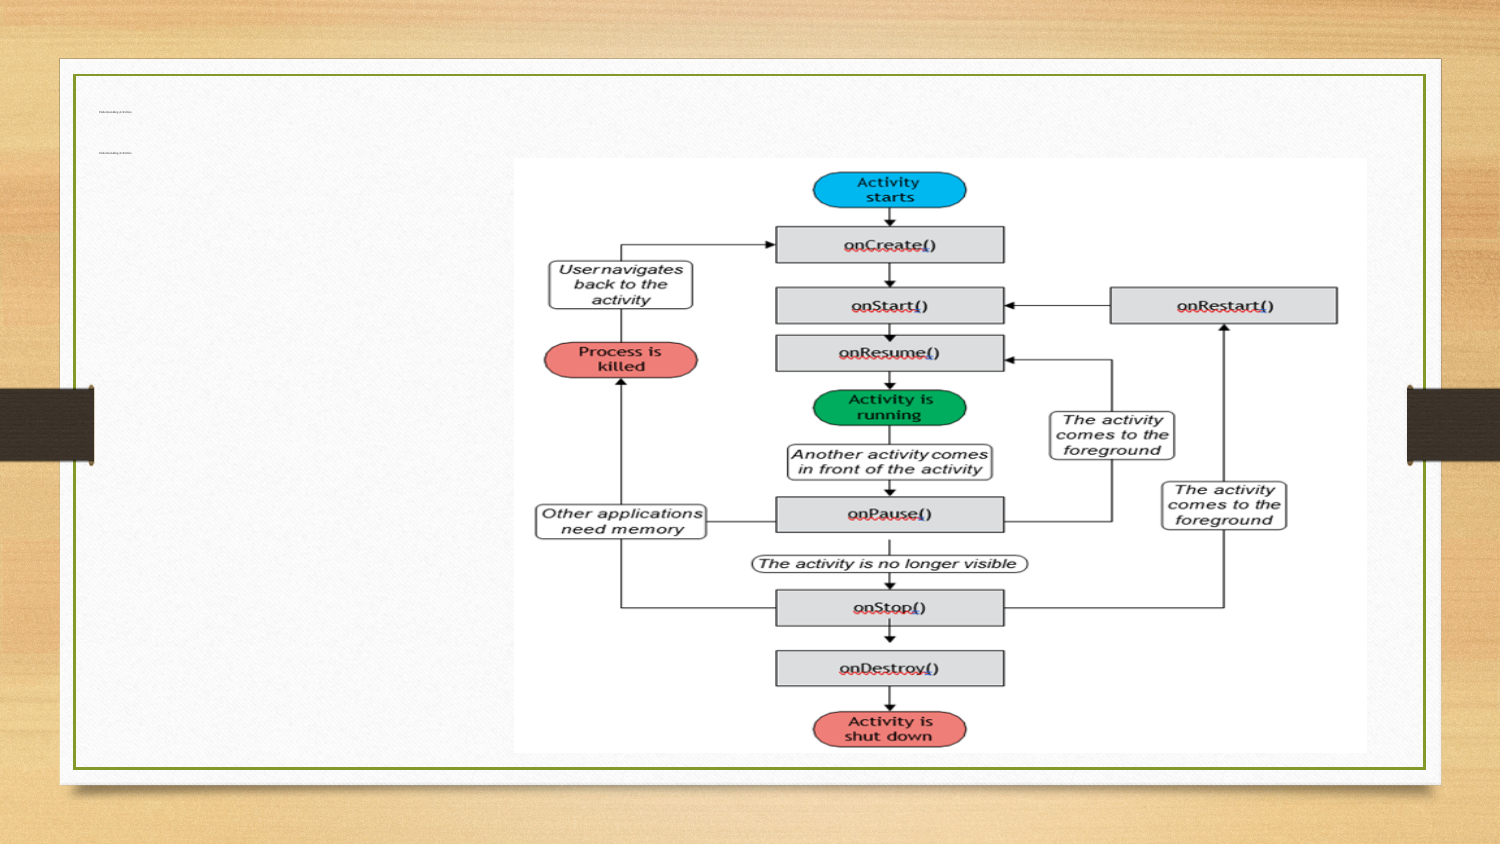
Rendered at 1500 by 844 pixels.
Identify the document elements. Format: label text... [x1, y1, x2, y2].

picture [0, 0, 1500, 844]
title Understanding Activities Understanding Activities [84, 57, 1457, 170]
